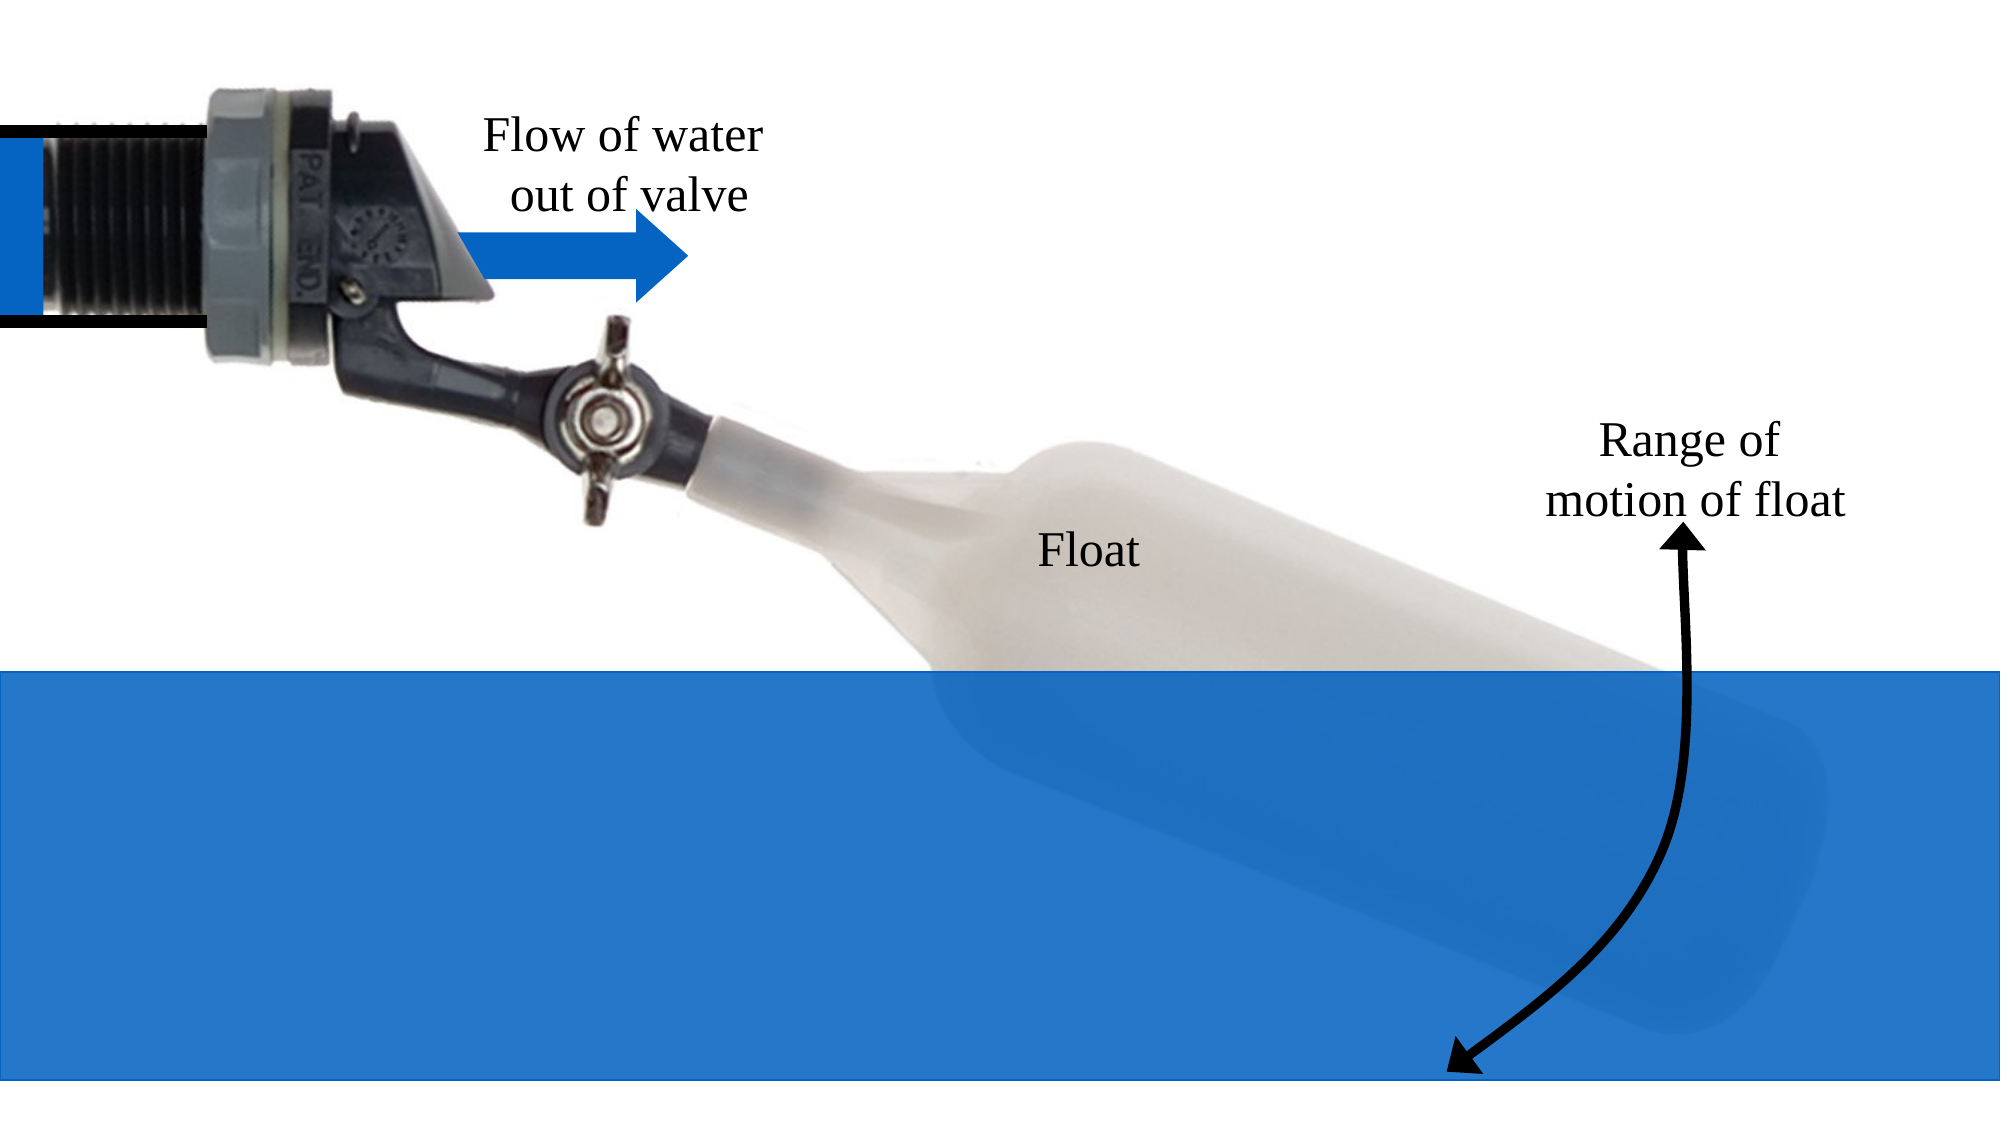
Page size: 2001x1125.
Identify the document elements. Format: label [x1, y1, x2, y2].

text_box [0, 62, 2000, 1080]
